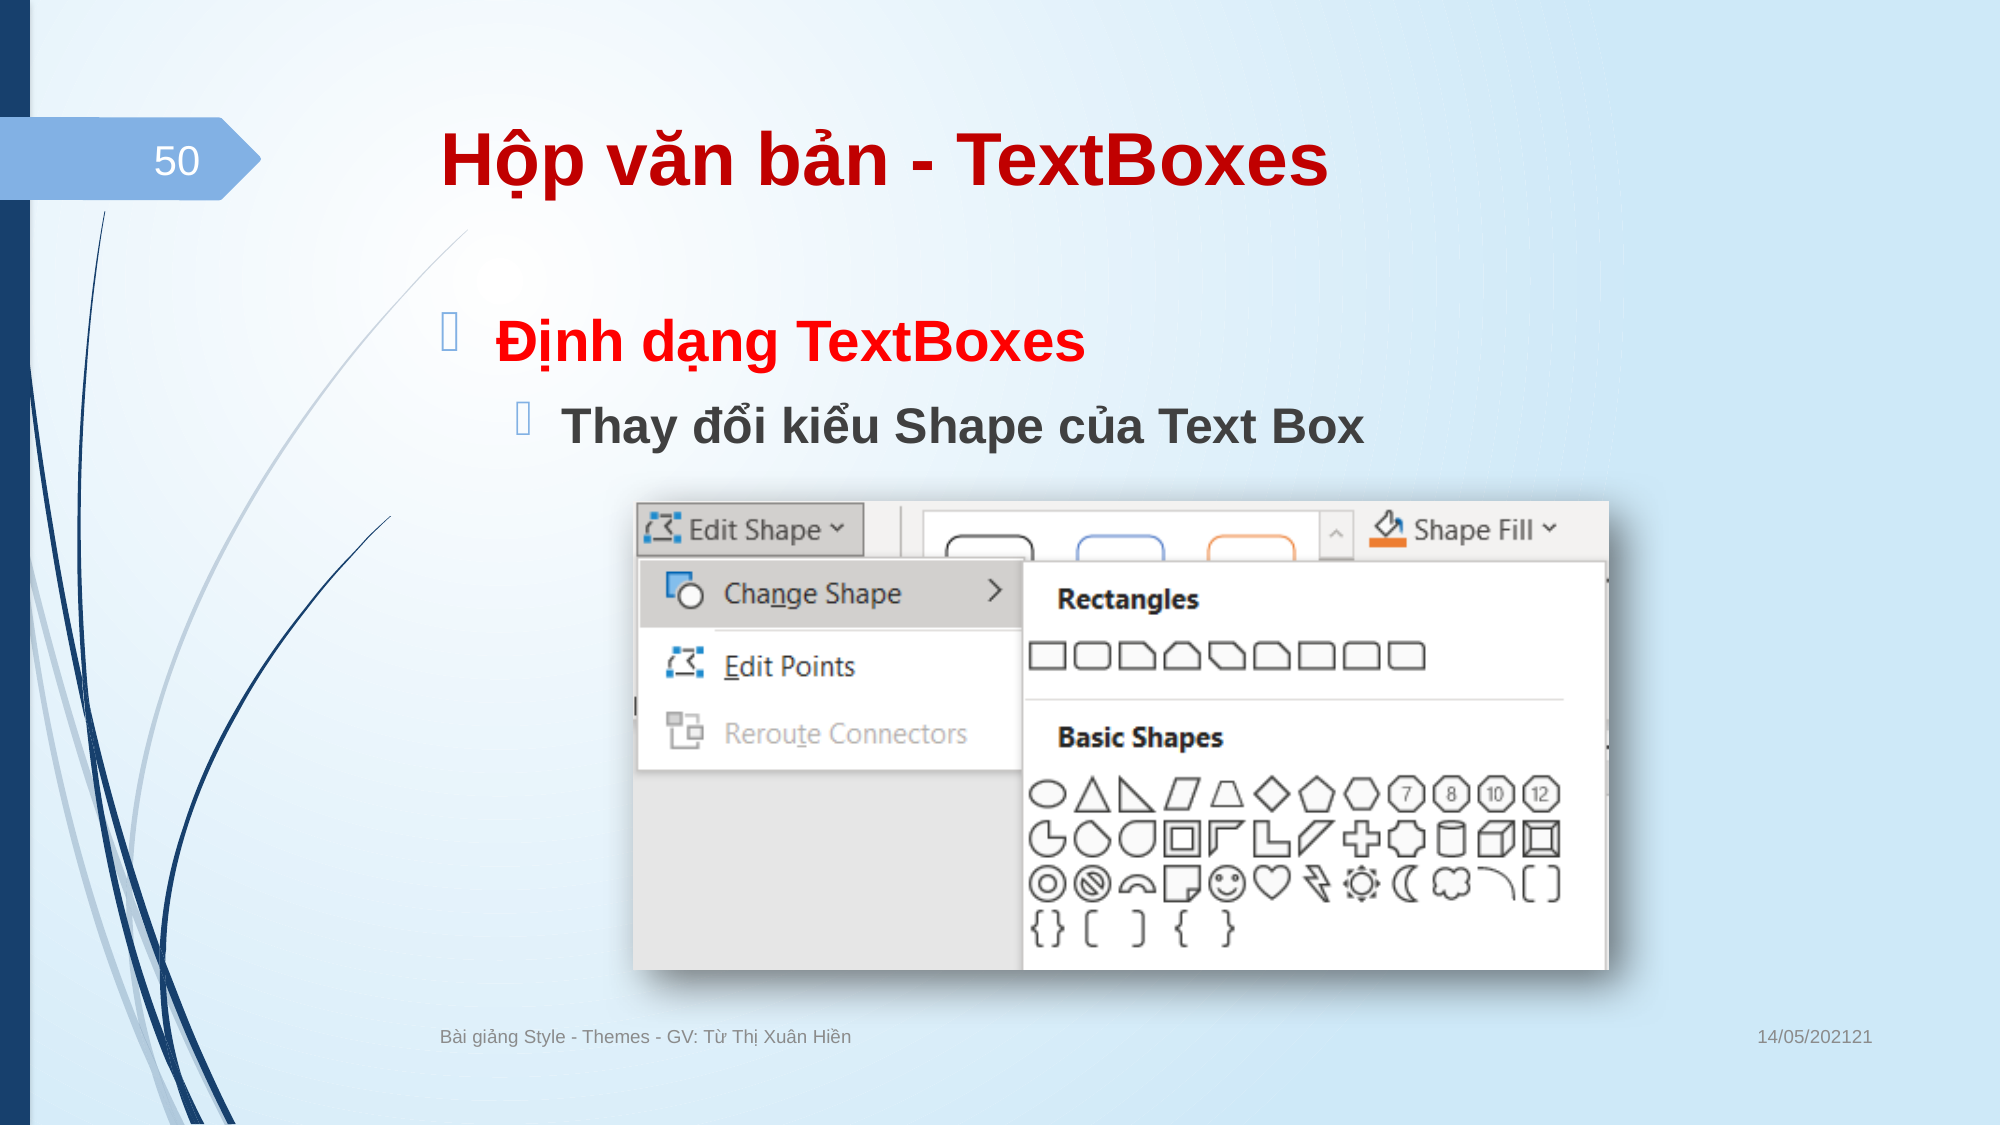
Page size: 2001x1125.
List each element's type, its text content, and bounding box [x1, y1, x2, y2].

footer Bài giảng Style - Themes - GV: Từ Thị Xuân Hiền [424, 1006, 1675, 1067]
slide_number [1699, 1005, 1888, 1067]
title Hộp văn bản - TextBoxes [425, 102, 1888, 261]
list Định dạng TextBoxes Thay đổi kiểu Shape của Text Box [424, 295, 1888, 970]
slide_number 50 [87, 129, 216, 190]
picture [633, 500, 1609, 970]
